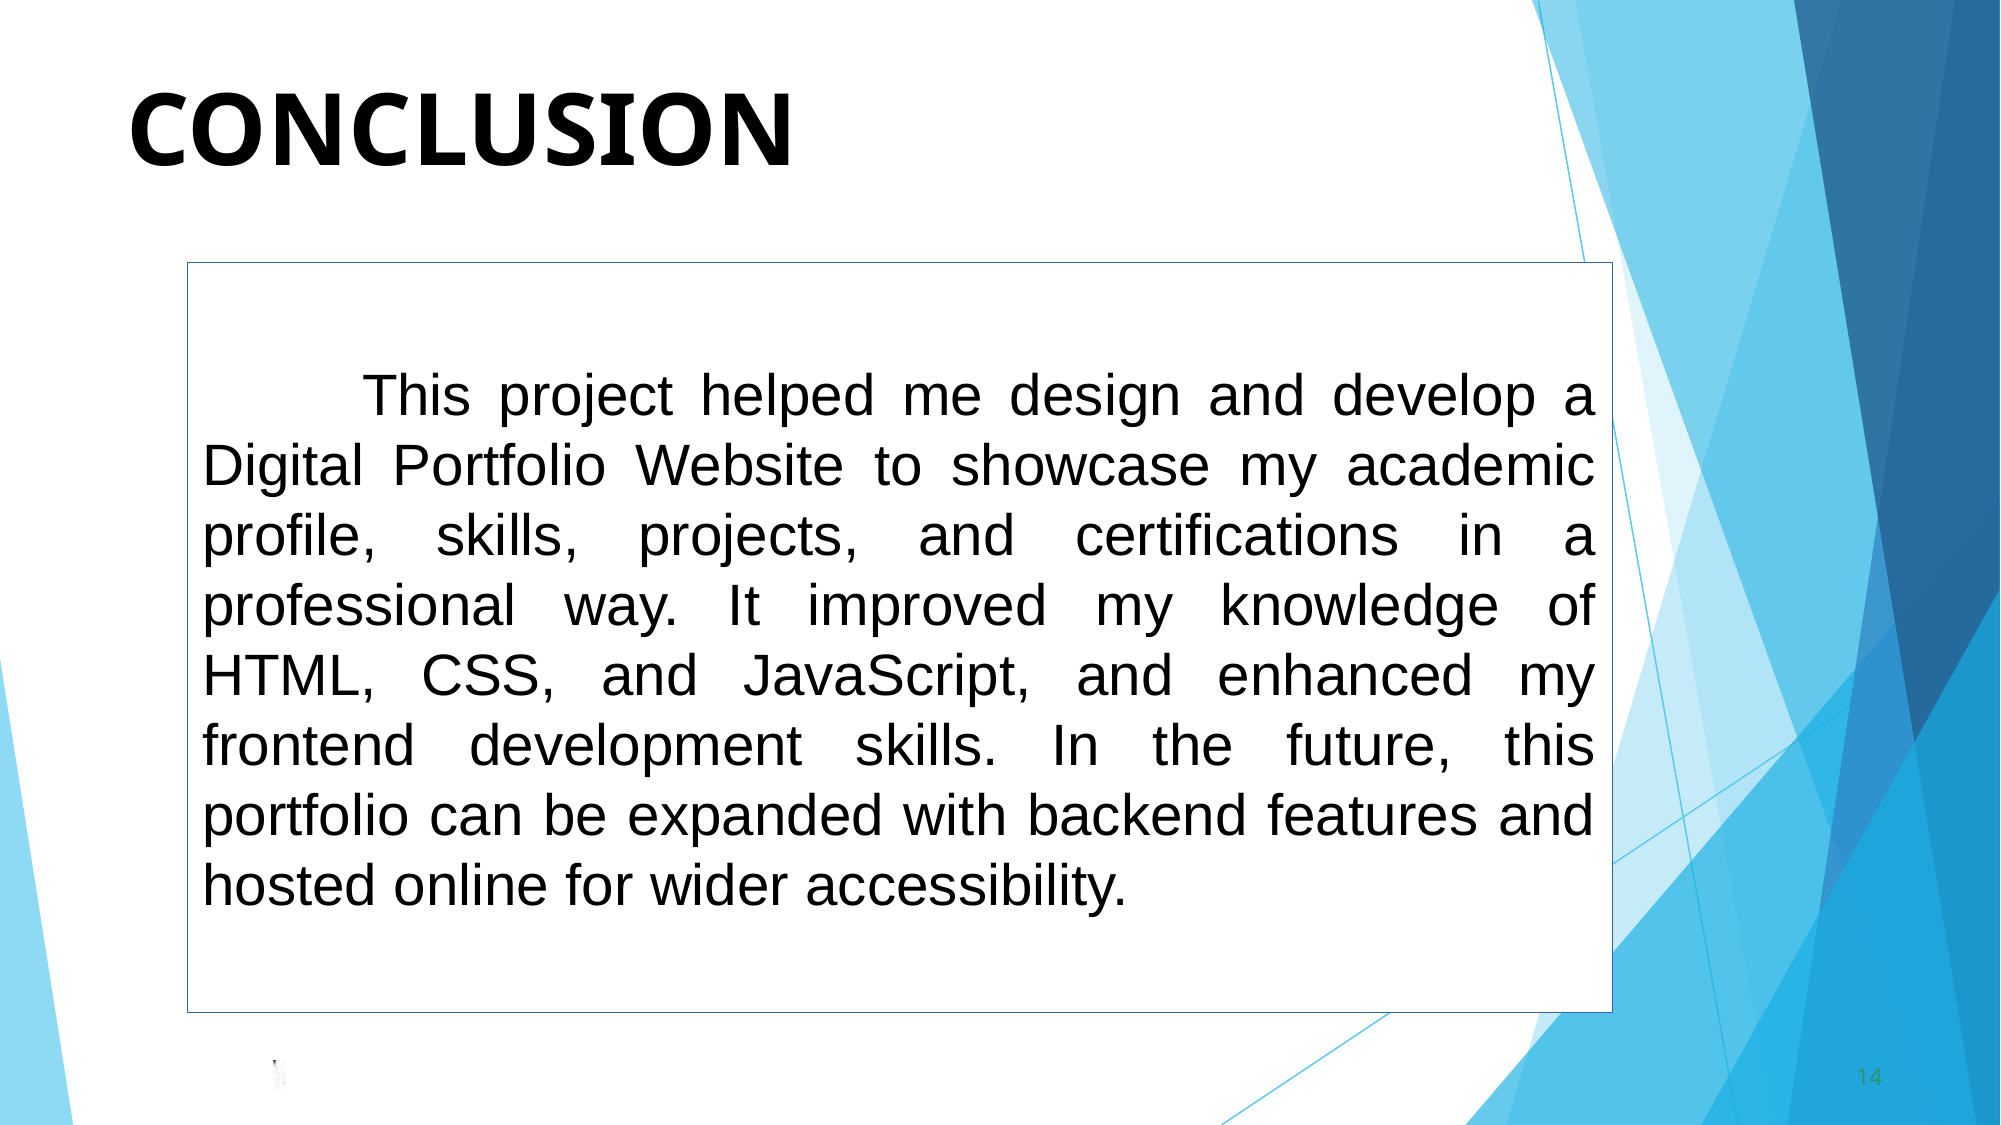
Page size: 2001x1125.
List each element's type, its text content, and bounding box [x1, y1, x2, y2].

picture [273, 1060, 286, 1091]
title CONCLUSION [123, 63, 875, 254]
text_box This project helped me design and develop a Digital Portfolio Website to showcase my academic profile, skills, projects, and certifications in a professional way. It improved my knowledge of HTML, CSS, and JavaScript, and enhanced my frontend development skills. In the future, this portfolio can be expanded with backend features and hosted online for wider accessibility. [187, 262, 1613, 1013]
text_box <number> [1849, 1061, 1888, 1095]
